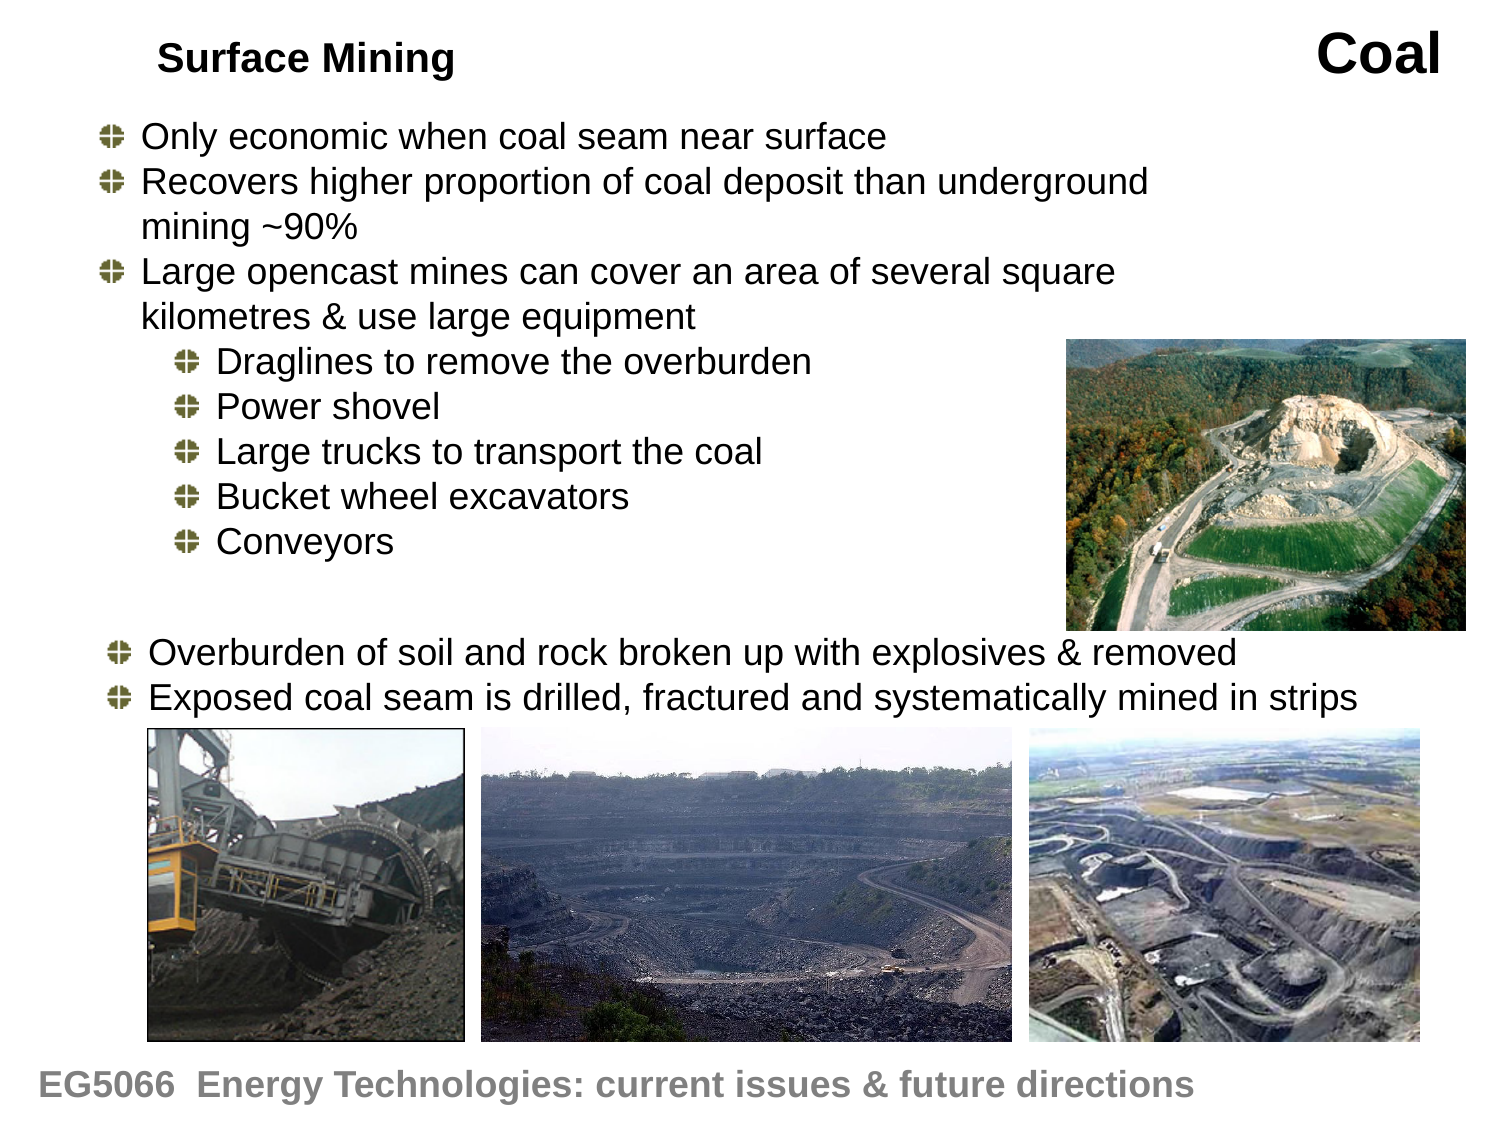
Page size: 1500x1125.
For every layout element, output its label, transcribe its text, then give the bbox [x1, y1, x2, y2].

picture [171, 391, 199, 418]
text_box Surface Mining [142, 23, 471, 89]
text_box Overburden of soil and rock broken up with explosives & removed Exposed coal seam is drilled, fractured and systematically mined in strips [89, 620, 1374, 726]
text_box Coal [1301, 7, 1458, 93]
text_box Only economic when coal seam near surface Recovers higher proportion of coal deposit than underground mining ~90% Large opencast mines can cover an area of several square kilometres & use large equipment Draglines to remove the overburden Power shovel Large trucks to transport the coal Bucket wheel excavators Conveyors [82, 104, 1219, 570]
picture [171, 436, 199, 463]
text_box EG5066 Energy Technologies: current issues & future directions [23, 1052, 1313, 1113]
picture [171, 526, 199, 553]
picture [171, 481, 199, 508]
picture [104, 637, 131, 664]
picture [96, 166, 124, 193]
picture [1028, 728, 1420, 1042]
picture [104, 682, 131, 709]
picture [147, 728, 465, 1042]
picture [96, 121, 124, 148]
picture [481, 727, 1013, 1042]
picture [96, 256, 124, 283]
picture [1066, 339, 1466, 631]
picture [171, 346, 199, 373]
